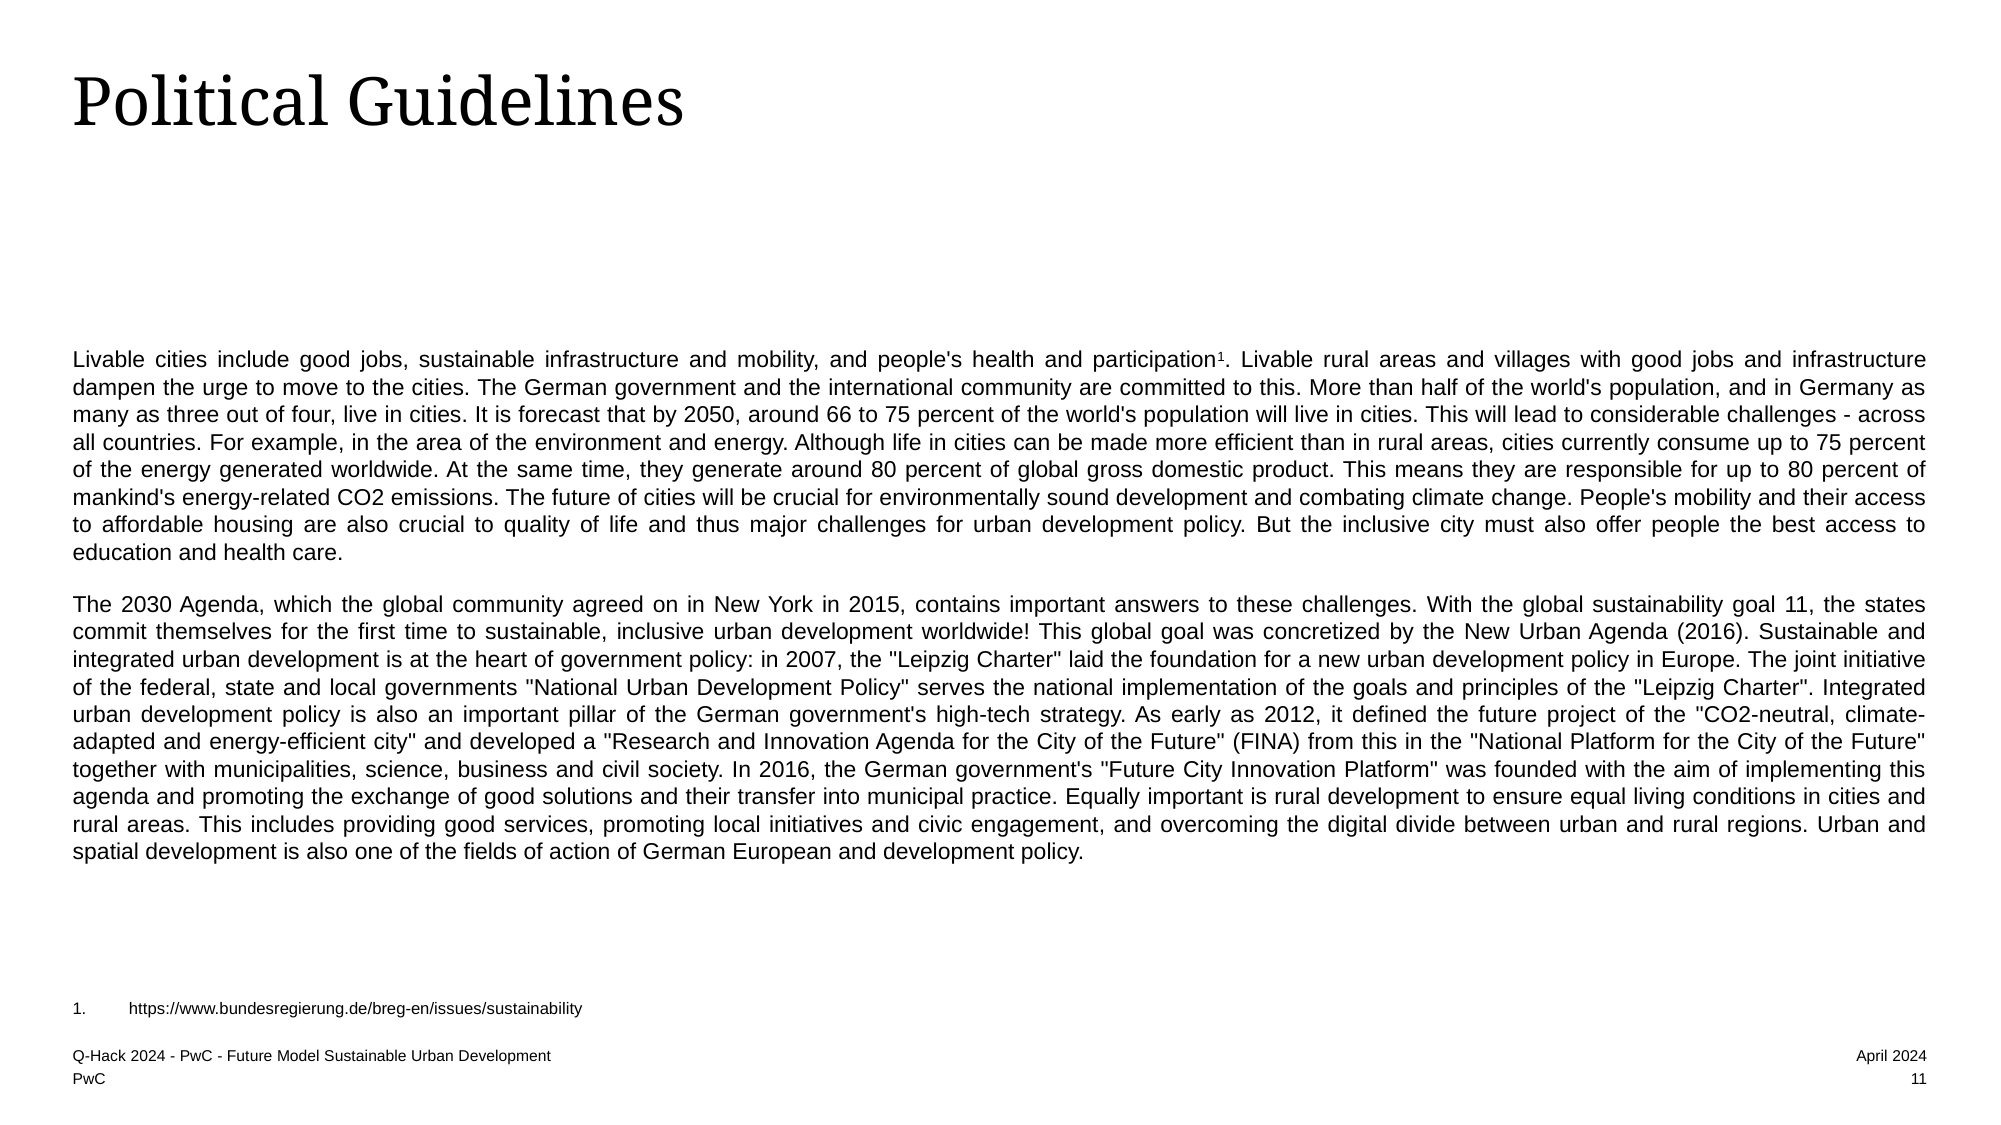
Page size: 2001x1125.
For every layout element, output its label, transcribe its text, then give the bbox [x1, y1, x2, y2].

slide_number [1637, 1042, 1928, 1065]
slide_number 11 [1637, 1065, 1928, 1088]
footer Q-Hack 2024 - PwC - Future Model Sustainable Urban Development [72, 1042, 971, 1065]
list Livable cities include good jobs, sustainable infrastructure and mobility, and people's health and participation1. Livable rural areas and villages with good jobs and infrastructure dampen the urge to move to the cities. The German government and the international community are committed to this. More than half of the world's population, and in Germany as many as three out of four, live in cities. It is forecast that by 2050, around 66 to 75 percent of the world's population will live in cities. This will lead to considerable challenges - across all countries. For example, in the area of the environment and energy. Although life in cities can be made more efficient than in rural areas, cities currently consume up to 75 percent of the energy generated worldwide. At the same time, they generate around 80 percent of global gross domestic product. This means they are responsible for up to 80 percent of mankind's energy-related CO2 emissions. The future of cities will be crucial for environmentally sound development and combating climate change. People's mobility and their access to affordable housing are also crucial to quality of life and thus major challenges for urban development policy. But the inclusive city must also offer people the best access to education and health care. The 2030 Agenda, which the global community agreed on in New York in 2015, contains important answers to these challenges. With the global sustainability goal 11, the states commit themselves for the first time to sustainable, inclusive urban development worldwide! This global goal was concretized by the New Urban Agenda (2016). Sustainable and integrated urban development is at the heart of government policy: in 2007, the "Leipzig Charter" laid the foundation for a new urban development policy in Europe. The joint initiative of the federal, state and local governments "National Urban Development Policy" serves the national implementation of the goals and principles of the "Leipzig Charter". Integrated urban development policy is also an important pillar of the German government's high-tech strategy. As early as 2012, it defined the future project of the "CO2-neutral, climate-adapted and energy-efficient city" and developed a "Research and Innovation Agenda for the City of the Future" (FINA) from this in the "National Platform for the City of the Future" together with municipalities, science, business and civil society. In 2016, the German government's "Future City Innovation Platform" was founded with the aim of implementing this agenda and promoting the exchange of good solutions and their transfer into municipal practice. Equally important is rural development to ensure equal living conditions in cities and rural areas. This includes providing good services, promoting local initiatives and civic engagement, and overcoming the digital divide between urban and rural regions. Urban and spatial development is also one of the fields of action of German European and development policy. [72, 345, 1928, 1014]
title Political Guidelines [72, 70, 1928, 299]
text_box https://www.bundesregierung.de/breg-en/issues/sustainability [72, 990, 1184, 1026]
